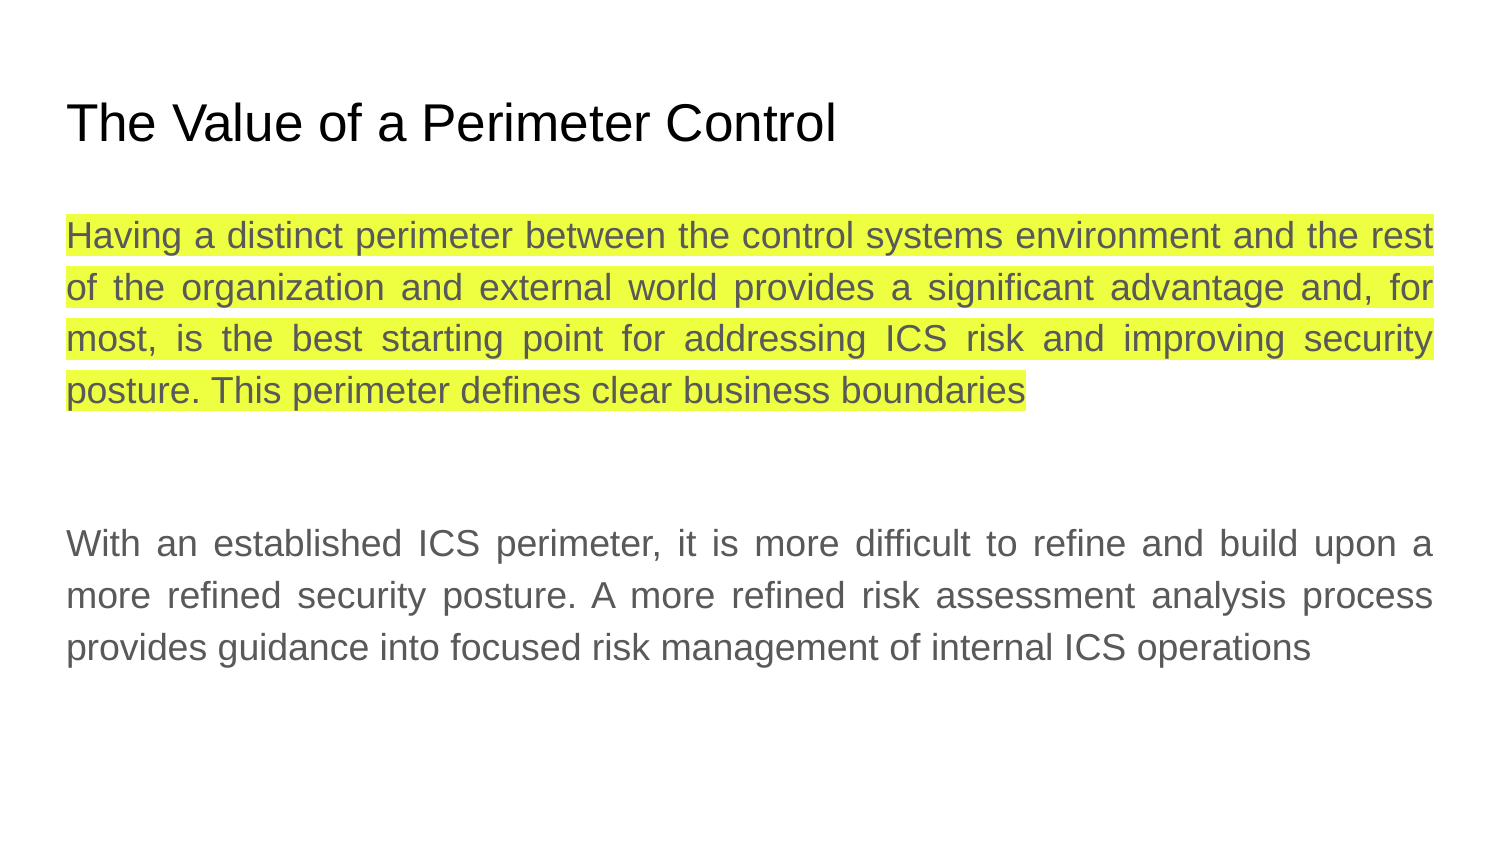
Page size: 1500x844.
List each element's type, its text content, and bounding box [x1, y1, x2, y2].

list Having a distinct perimeter between the control systems environment and the rest of the organization and external world provides a significant advantage and, for most, is the best starting point for addressing ICS risk and improving security posture. This perimeter defines clear business boundaries With an established ICS perimeter, it is more difficult to refine and build upon a more refined security posture. A more refined risk assessment analysis process provides guidance into focused risk management of internal ICS operations [51, 189, 1449, 750]
title The Value of a Perimeter Control [51, 72, 1449, 167]
